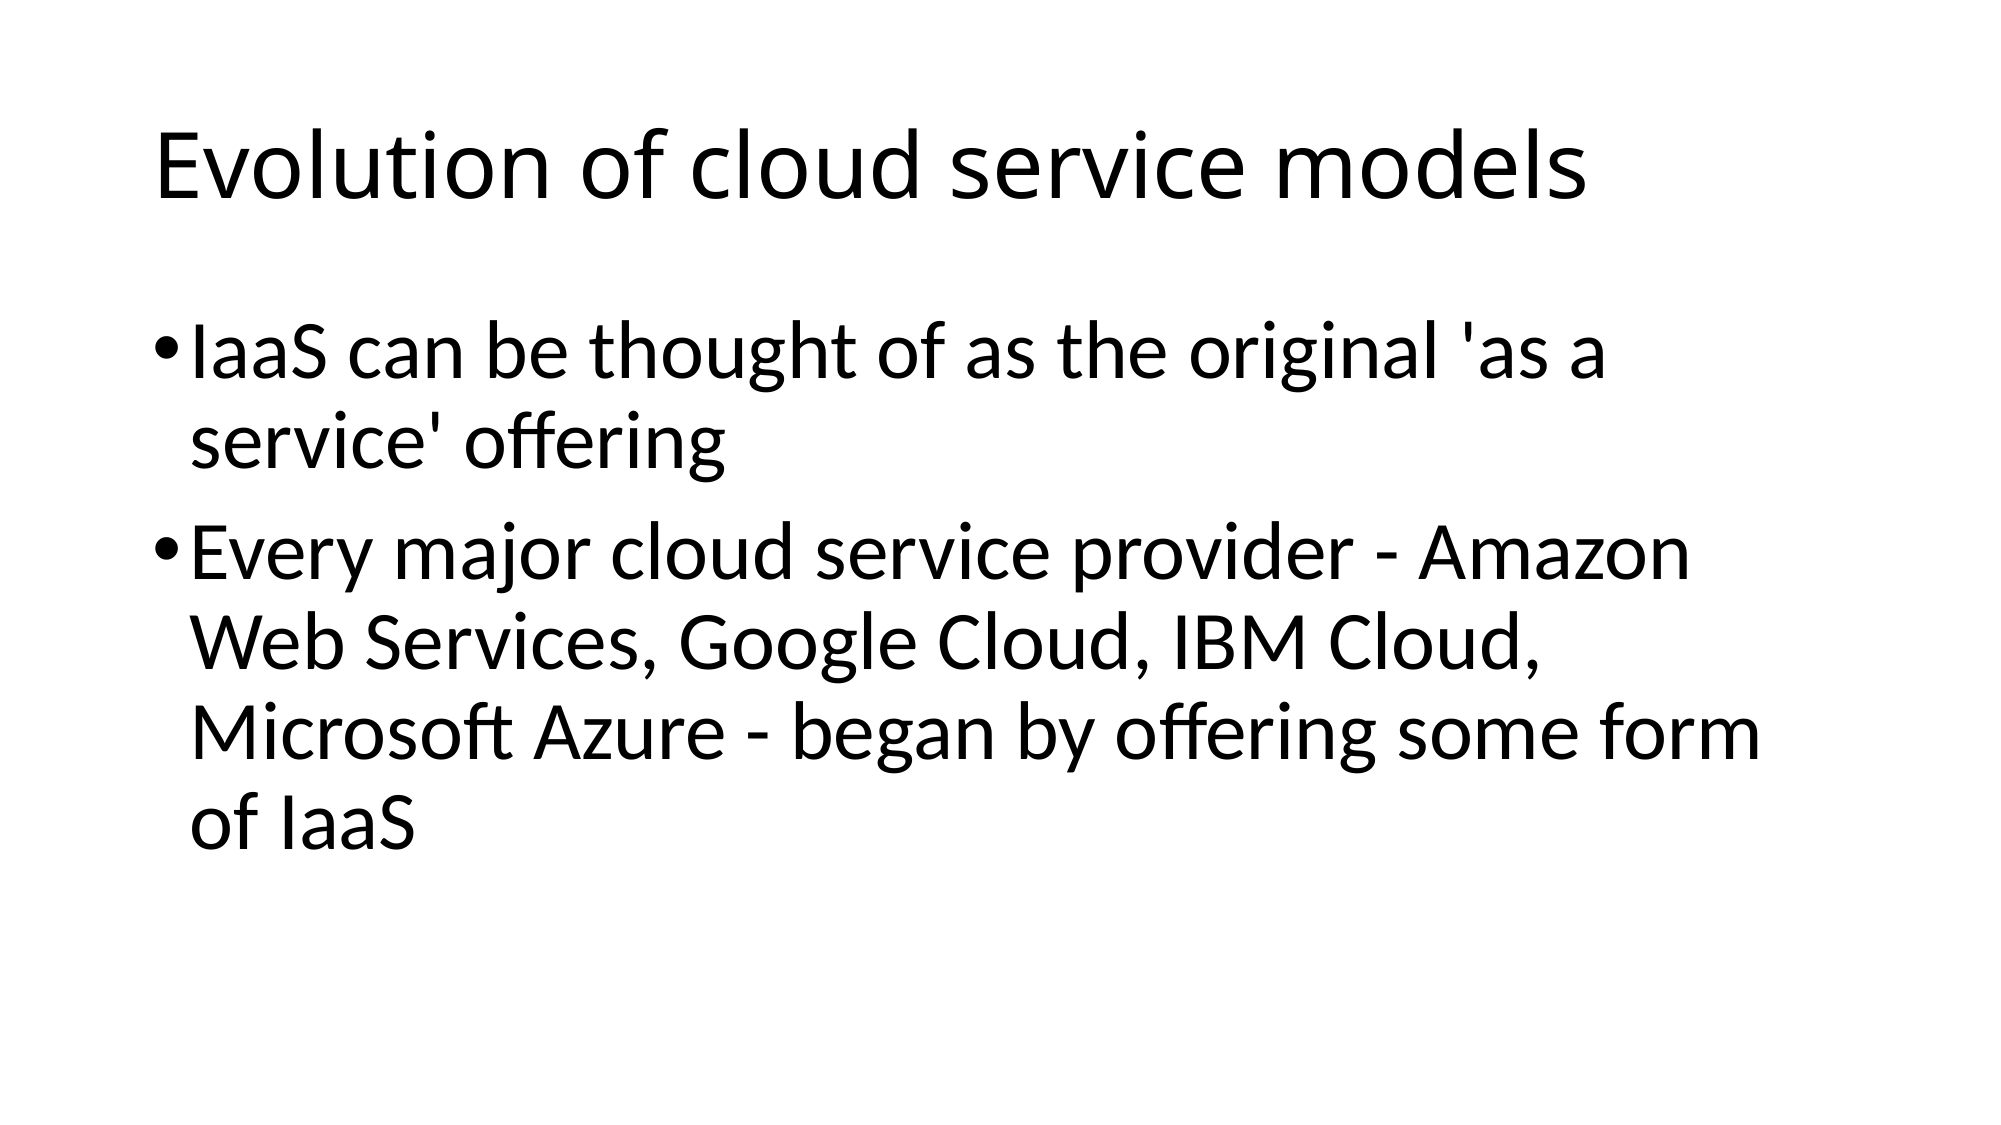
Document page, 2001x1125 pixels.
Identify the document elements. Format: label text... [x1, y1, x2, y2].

list IaaS can be thought of as the original 'as a service' offering Every major cloud service provider - Amazon Web Services, Google Cloud, IBM Cloud, Microsoft Azure - began by offering some form of IaaS [137, 299, 1863, 1014]
title Evolution of cloud service models [137, 59, 1863, 278]
